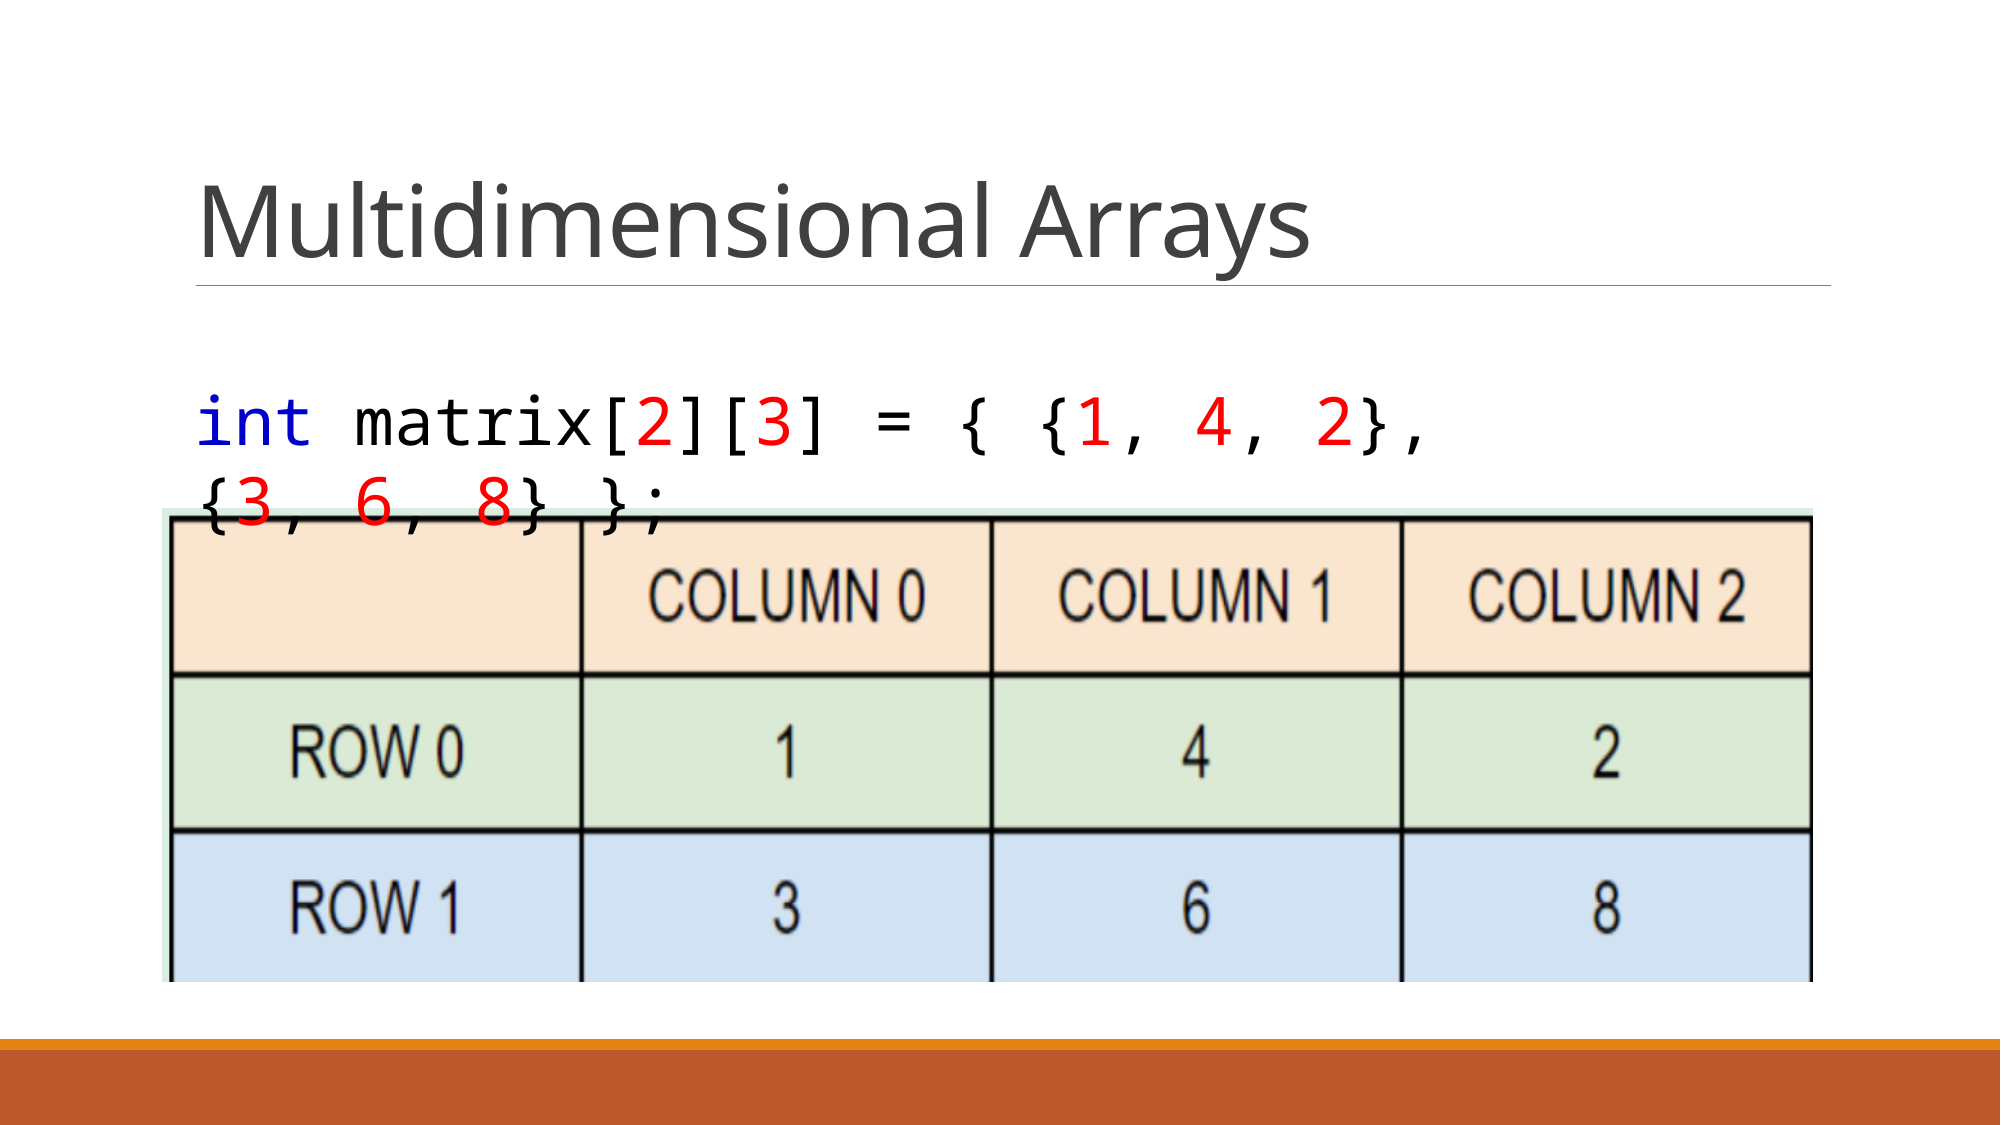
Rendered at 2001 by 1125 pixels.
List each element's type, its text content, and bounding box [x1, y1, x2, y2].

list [162, 507, 1814, 983]
text_box int matrix[2][3] = { {1, 4, 2}, {3, 6, 8} }; [179, 371, 1830, 546]
title Multidimensional Arrays [180, 47, 1830, 285]
